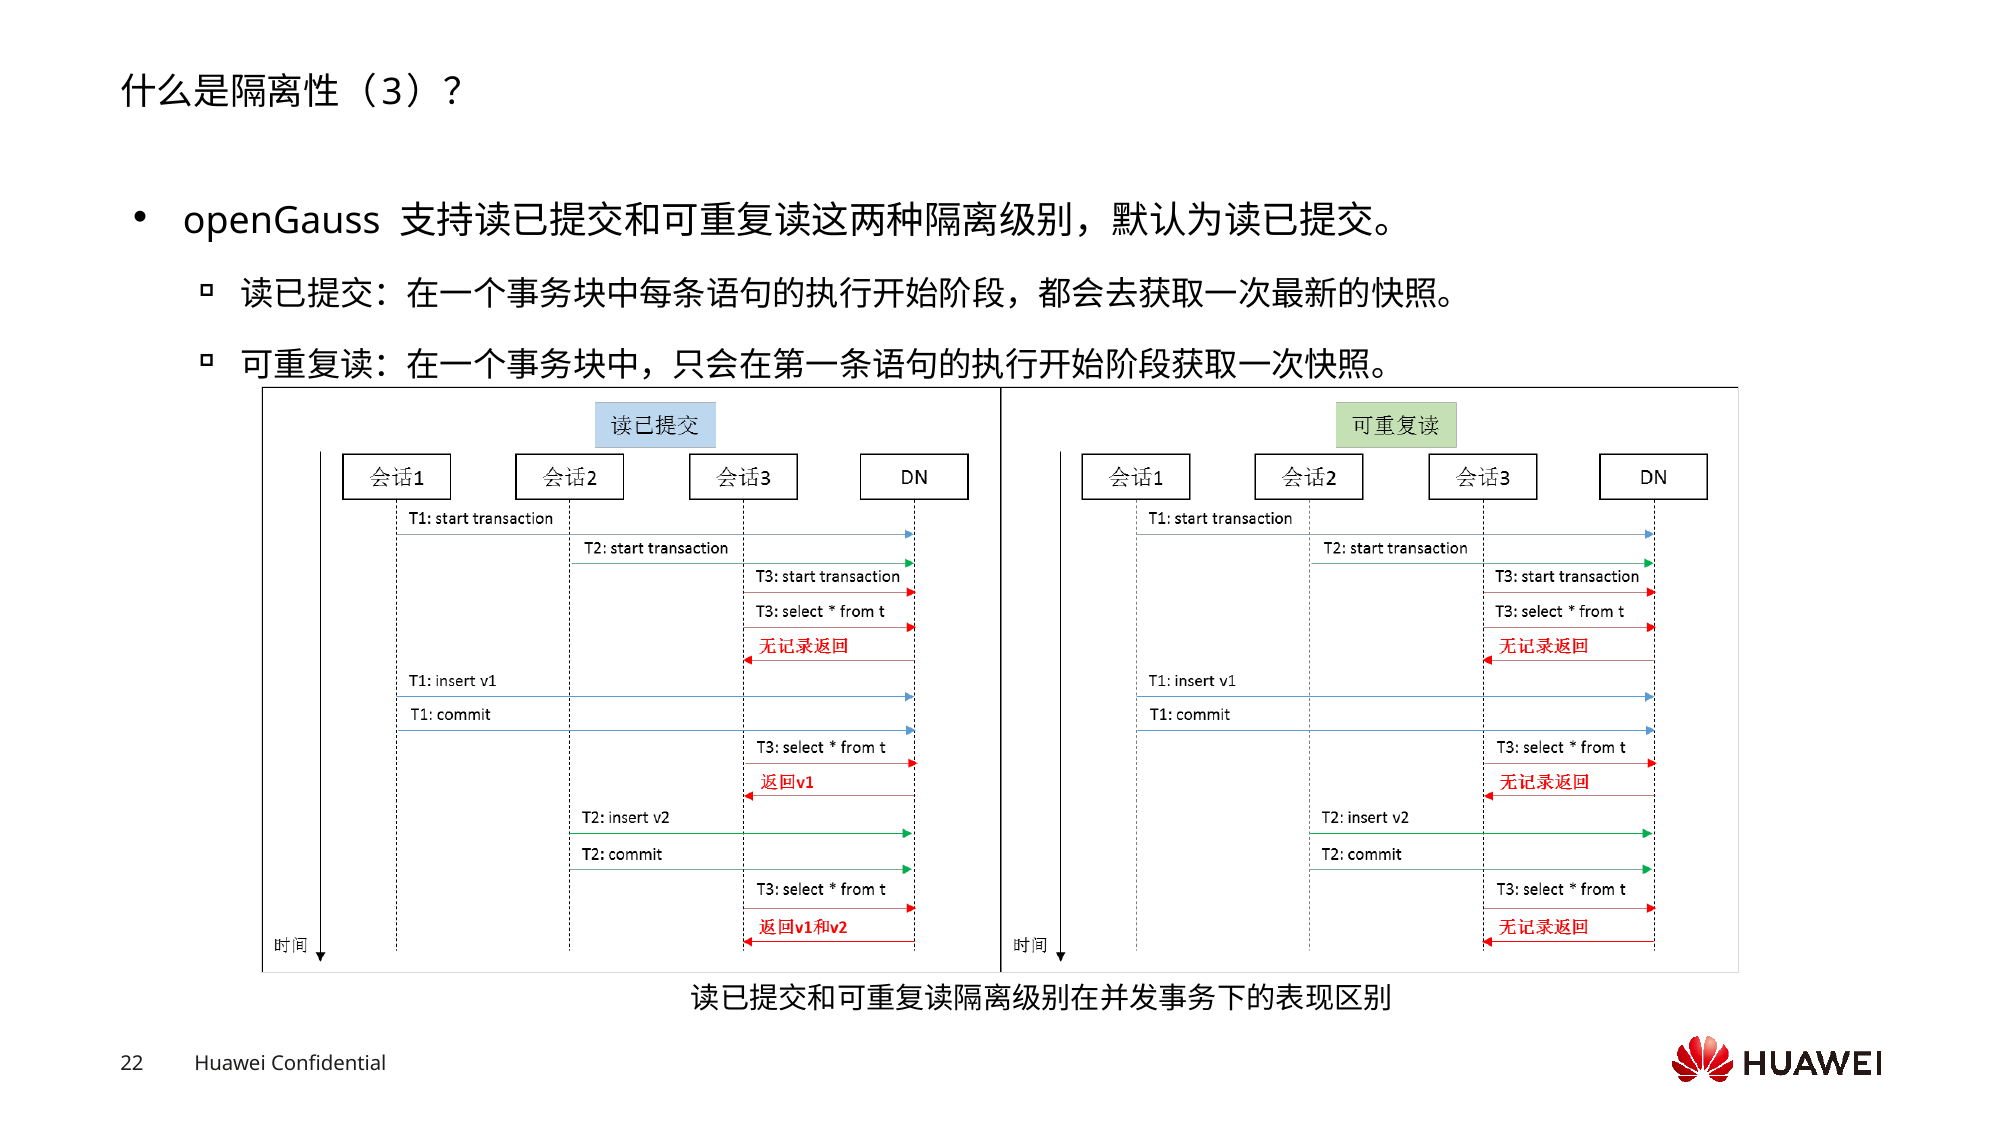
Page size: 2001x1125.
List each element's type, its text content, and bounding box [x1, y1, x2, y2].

title 什么是隔离性（3）？ [120, 73, 1880, 154]
text_box 读已提交和可重复读隔离级别在并发事务下的表现区别 [676, 973, 1449, 1022]
list openGauss 支持读已提交和可重复读这两种隔离级别，默认为读已提交。 读已提交：在一个事务块中每条语句的执行开始阶段，都会去获取一次最新的快照。 可重复读：在一个事务块中，只会在第一条语句的执行开始阶段获取一次快照。 [119, 171, 1881, 973]
picture [261, 386, 1739, 973]
picture [1672, 1036, 1881, 1082]
